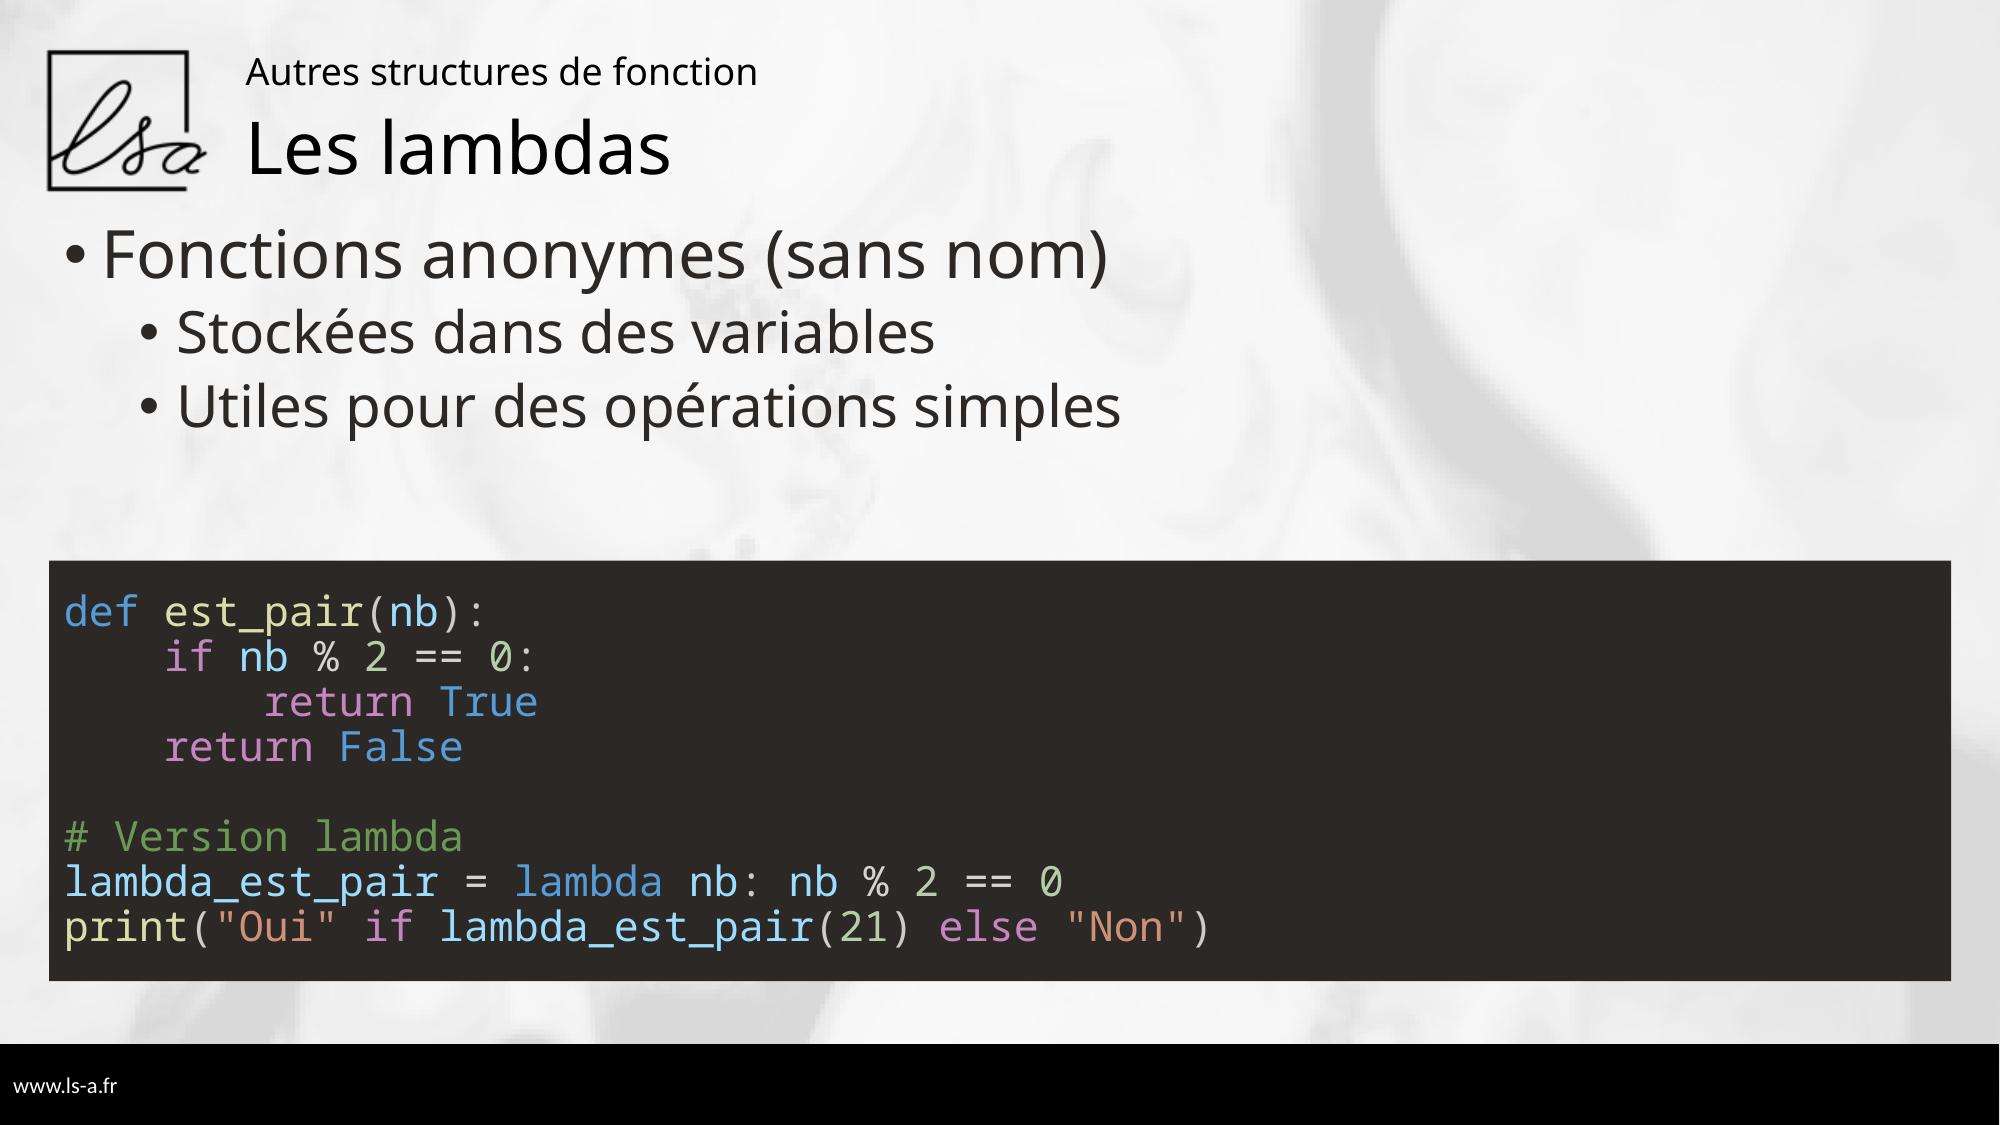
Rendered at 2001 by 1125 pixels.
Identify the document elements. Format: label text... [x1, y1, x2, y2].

list def est_pair(nb): if nb % 2 == 0: return True return False # Version lambda lambda_est_pair = lambda nb: nb % 2 == 0 print("Oui" if lambda_est_pair(21) else "Non") [49, 560, 1952, 982]
picture [0, 0, 2000, 1125]
list Fonctions anonymes (sans nom) Stockées dans des variables Utiles pour des opérations simples [49, 213, 1952, 542]
list Autres structures de fonction [230, 46, 1952, 105]
title Les lambdas [230, 105, 1952, 188]
